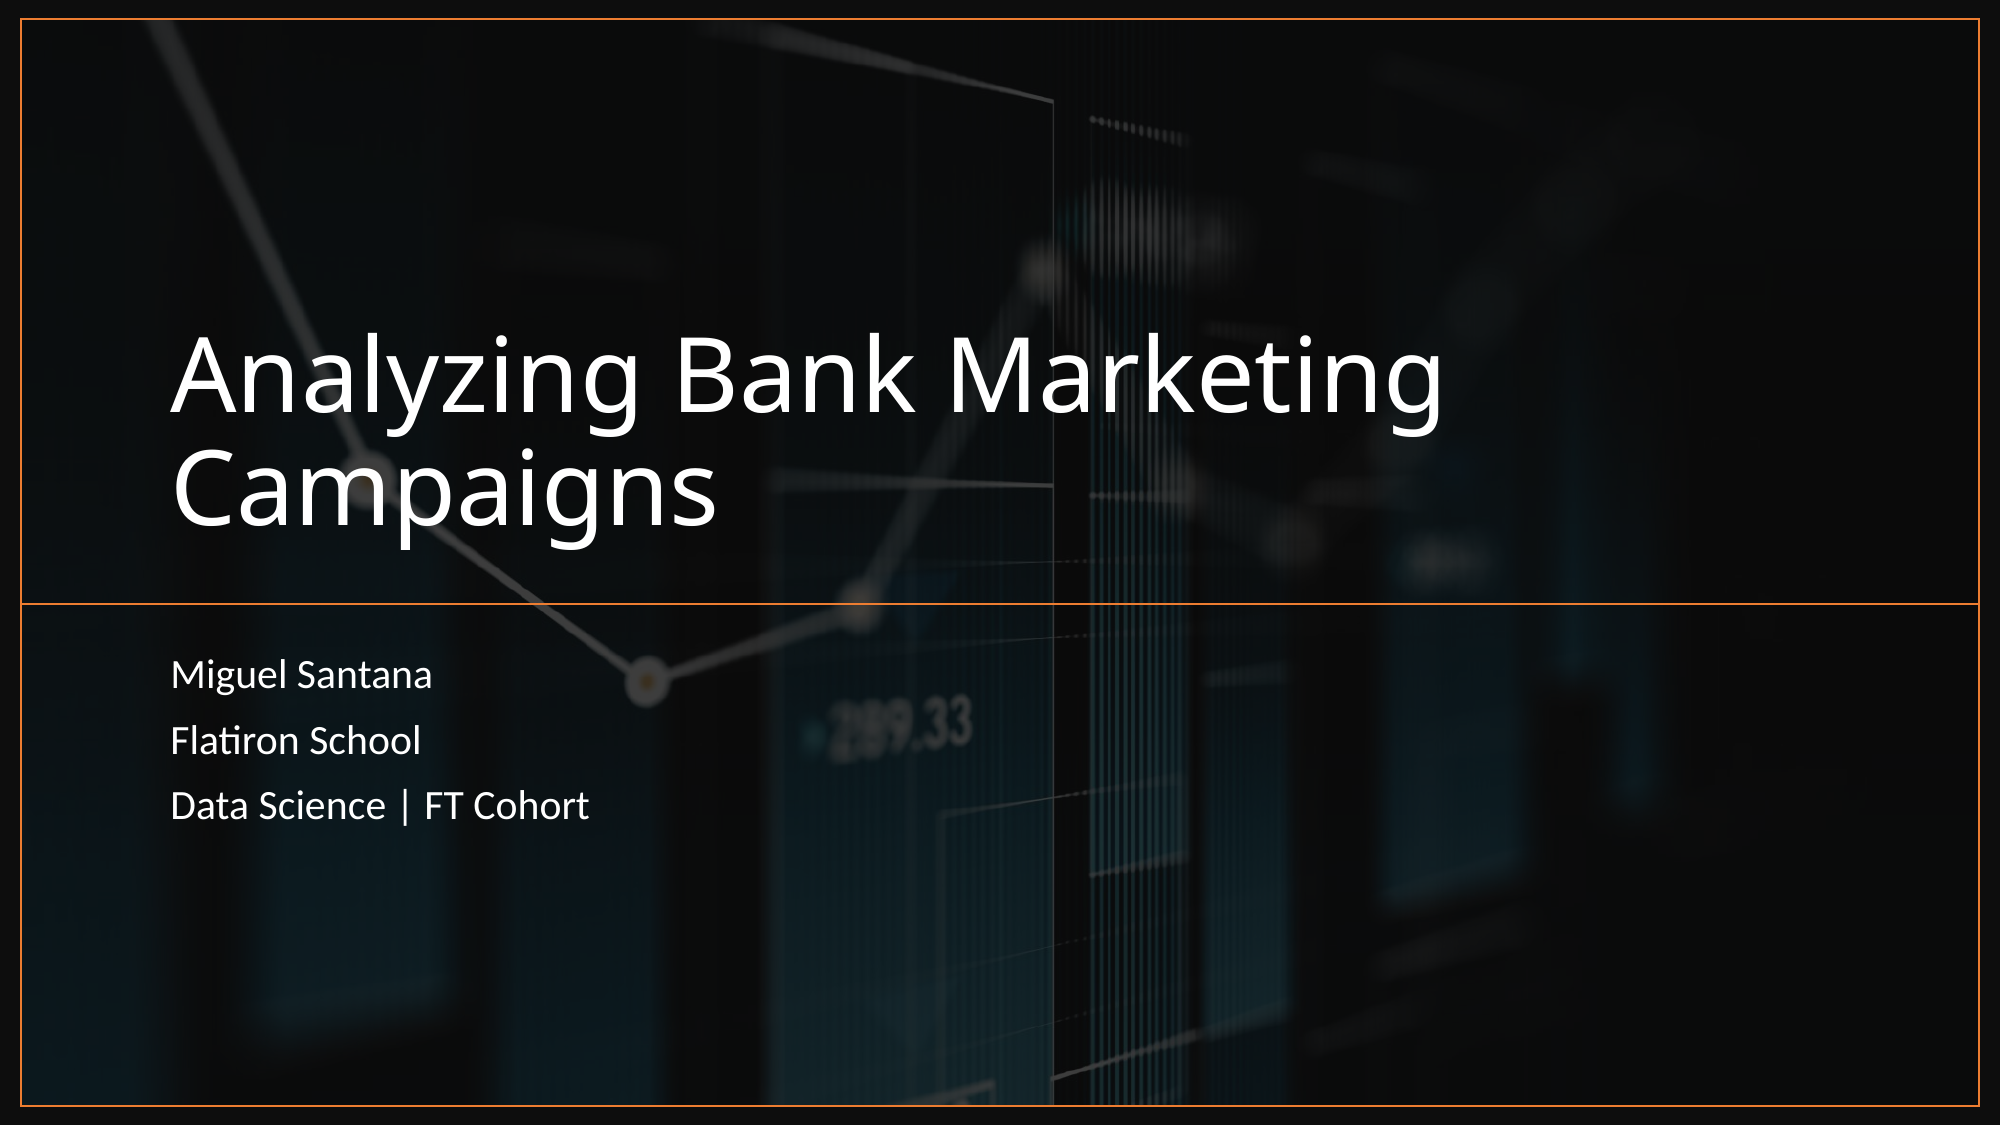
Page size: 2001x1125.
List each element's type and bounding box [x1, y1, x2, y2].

picture [20, 18, 1979, 603]
text_box [0, 0, 2000, 1125]
picture [20, 604, 1979, 1107]
